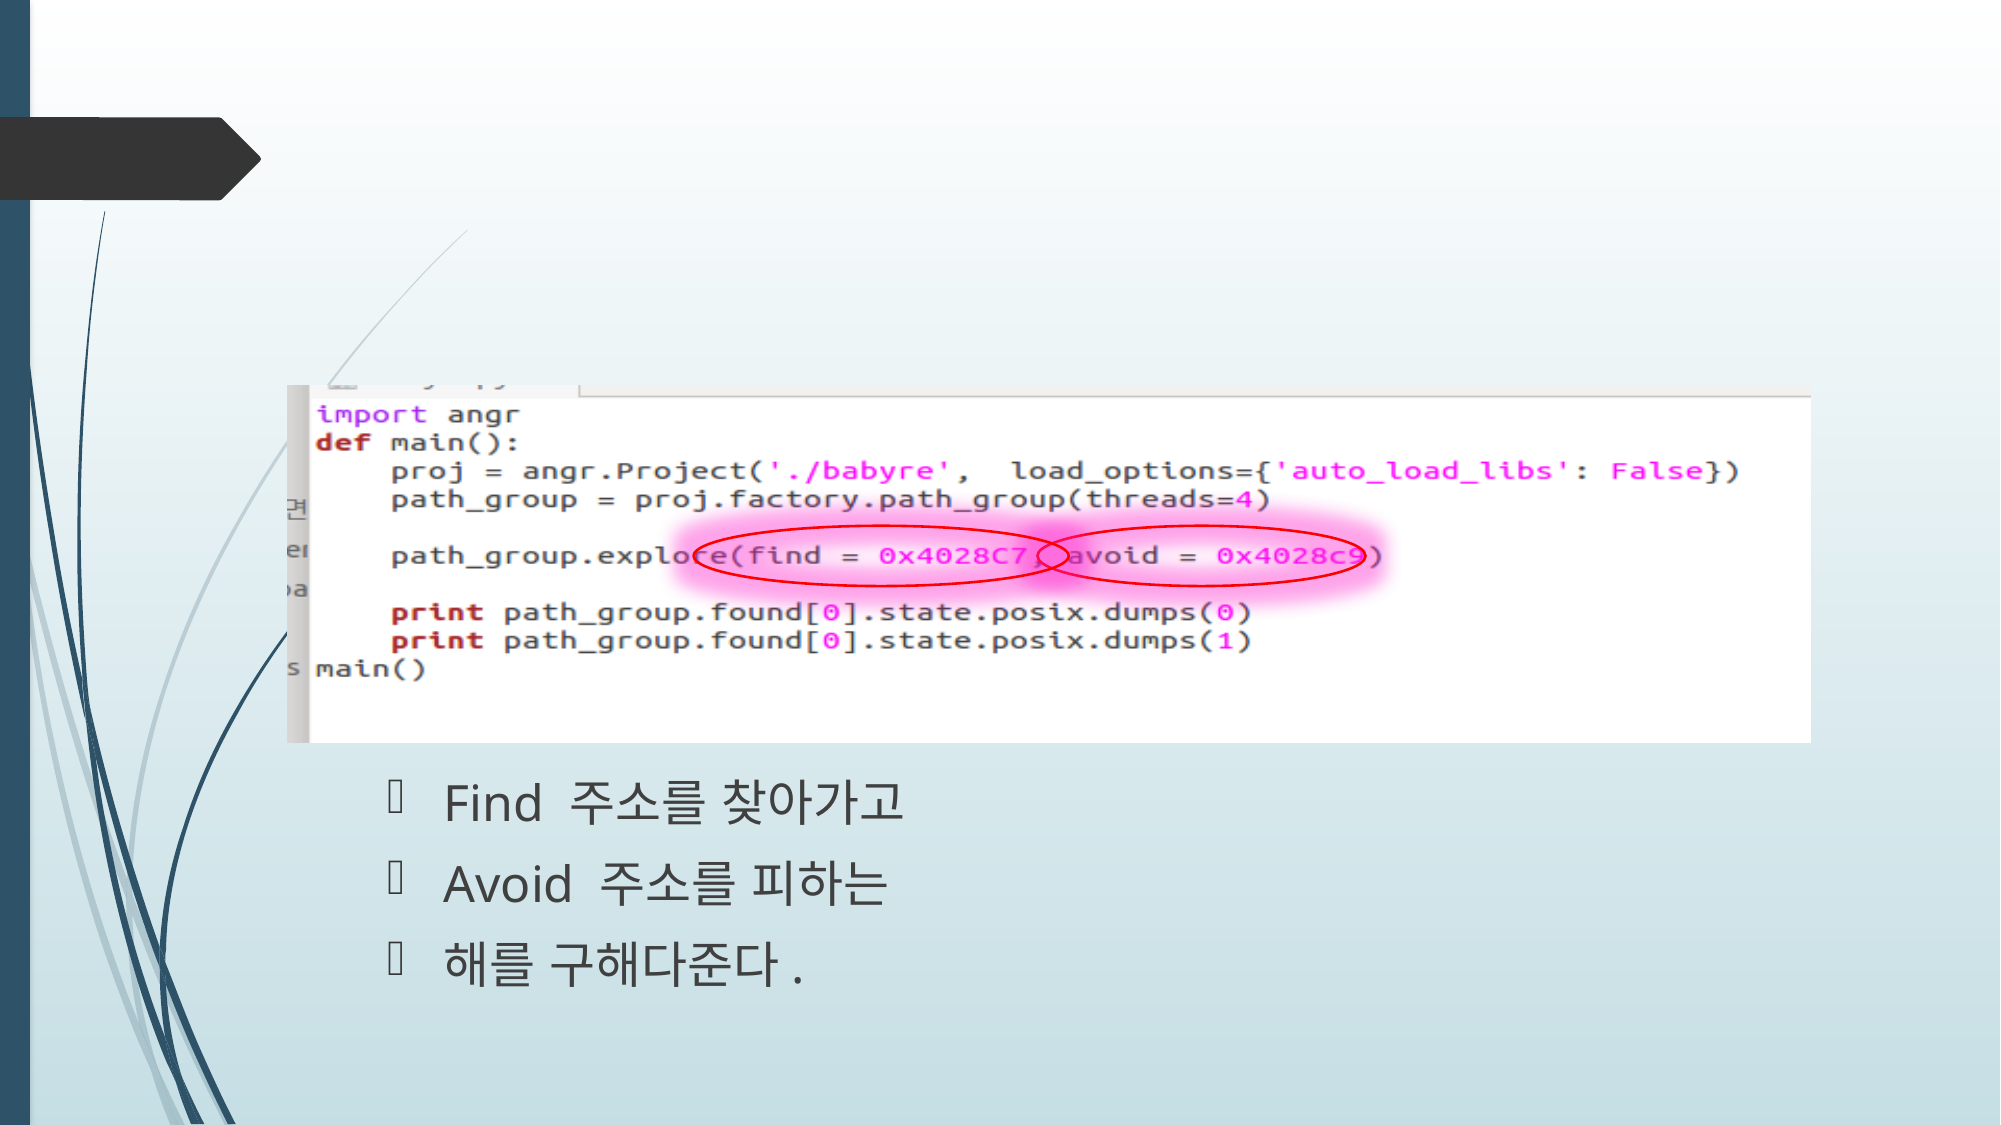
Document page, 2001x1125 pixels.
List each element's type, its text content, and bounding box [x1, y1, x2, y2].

picture [287, 385, 1811, 743]
list Find 주소를 찾아가고 Avoid 주소를 피하는 해를 구해다준다. [372, 764, 1678, 1006]
